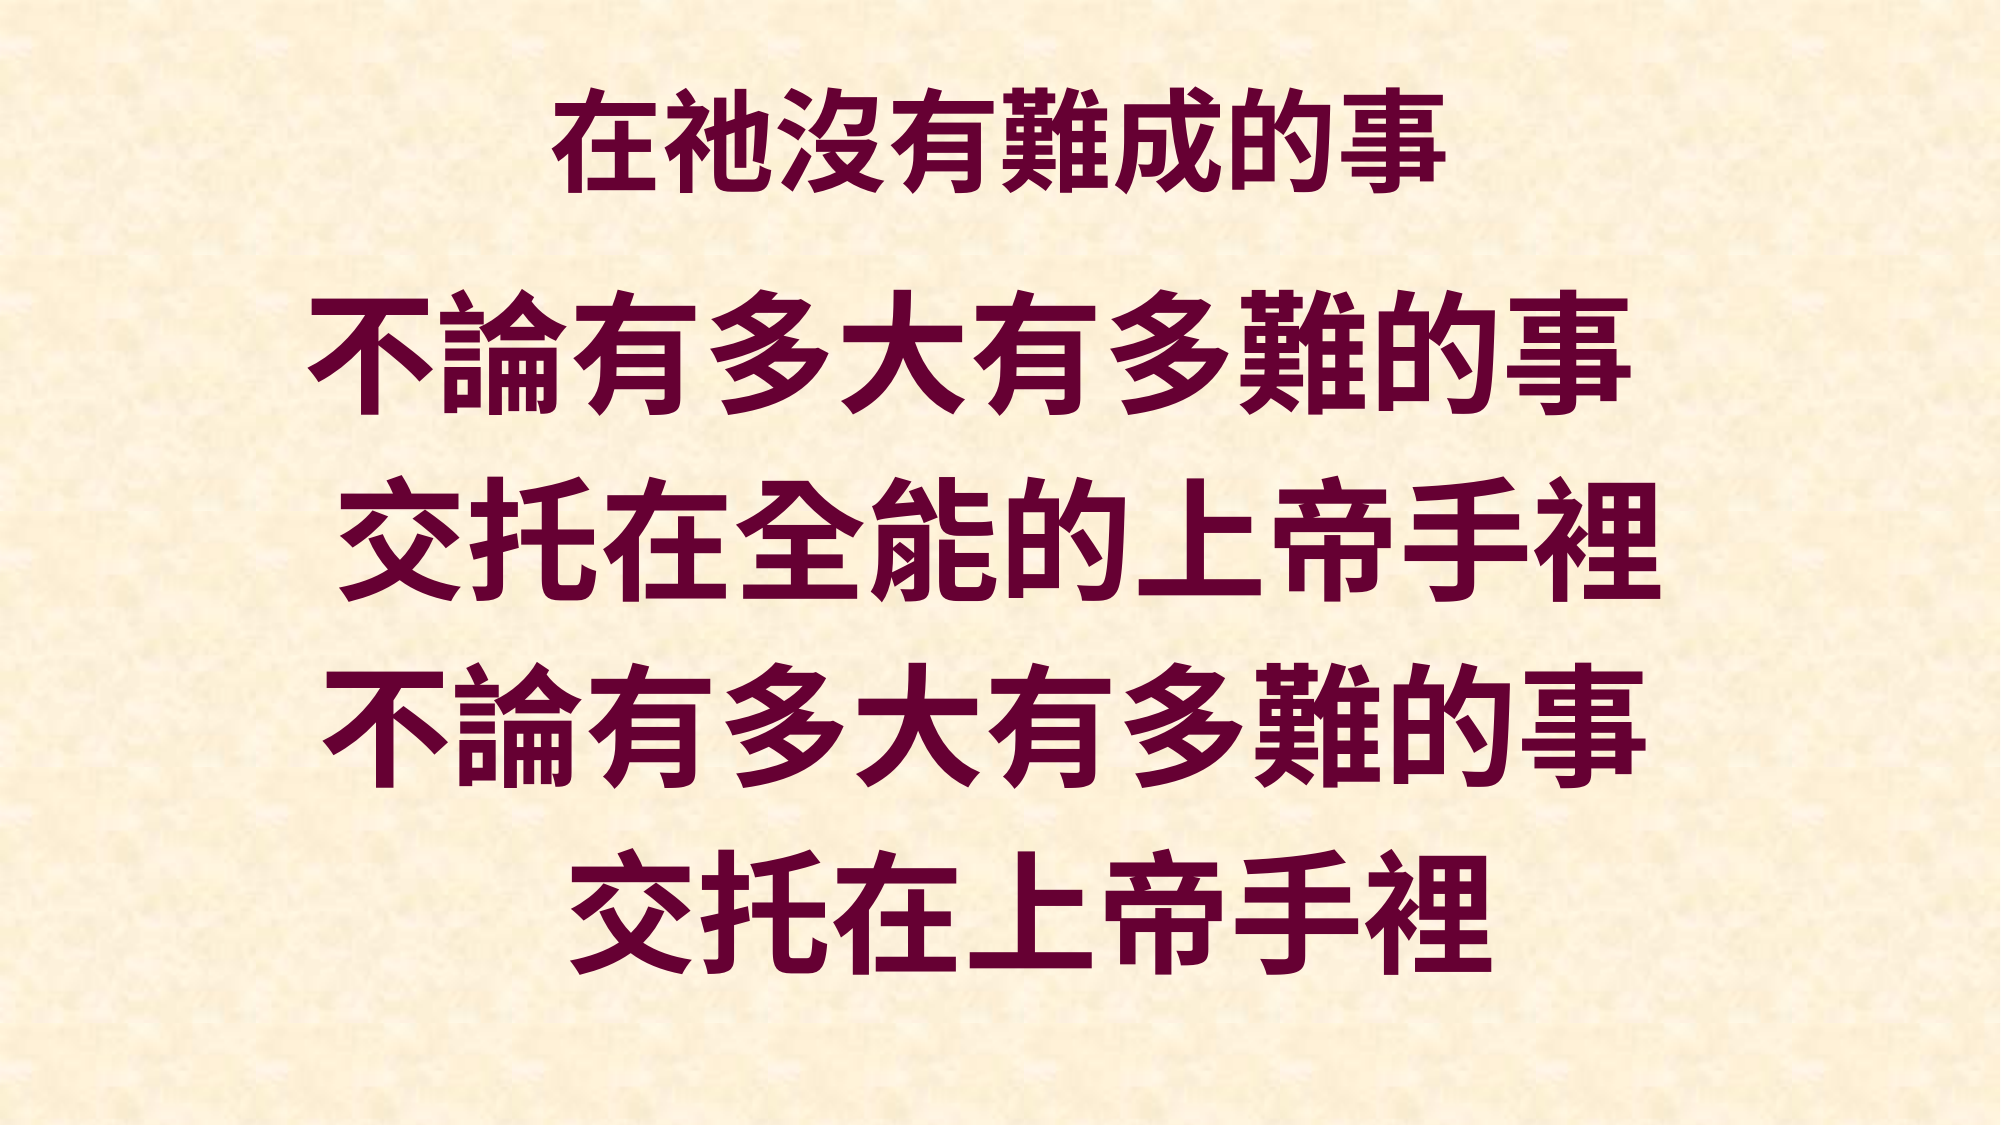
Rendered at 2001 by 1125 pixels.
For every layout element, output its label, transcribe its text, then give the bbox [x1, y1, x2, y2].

picture [0, 0, 2001, 1125]
title 在祂沒有難成的事 [99, 45, 1900, 233]
list 不論有多大有多難的事 交托在全能的上帝手裡 不論有多大有多難的事 交托在上帝手裡 [99, 262, 1900, 1005]
